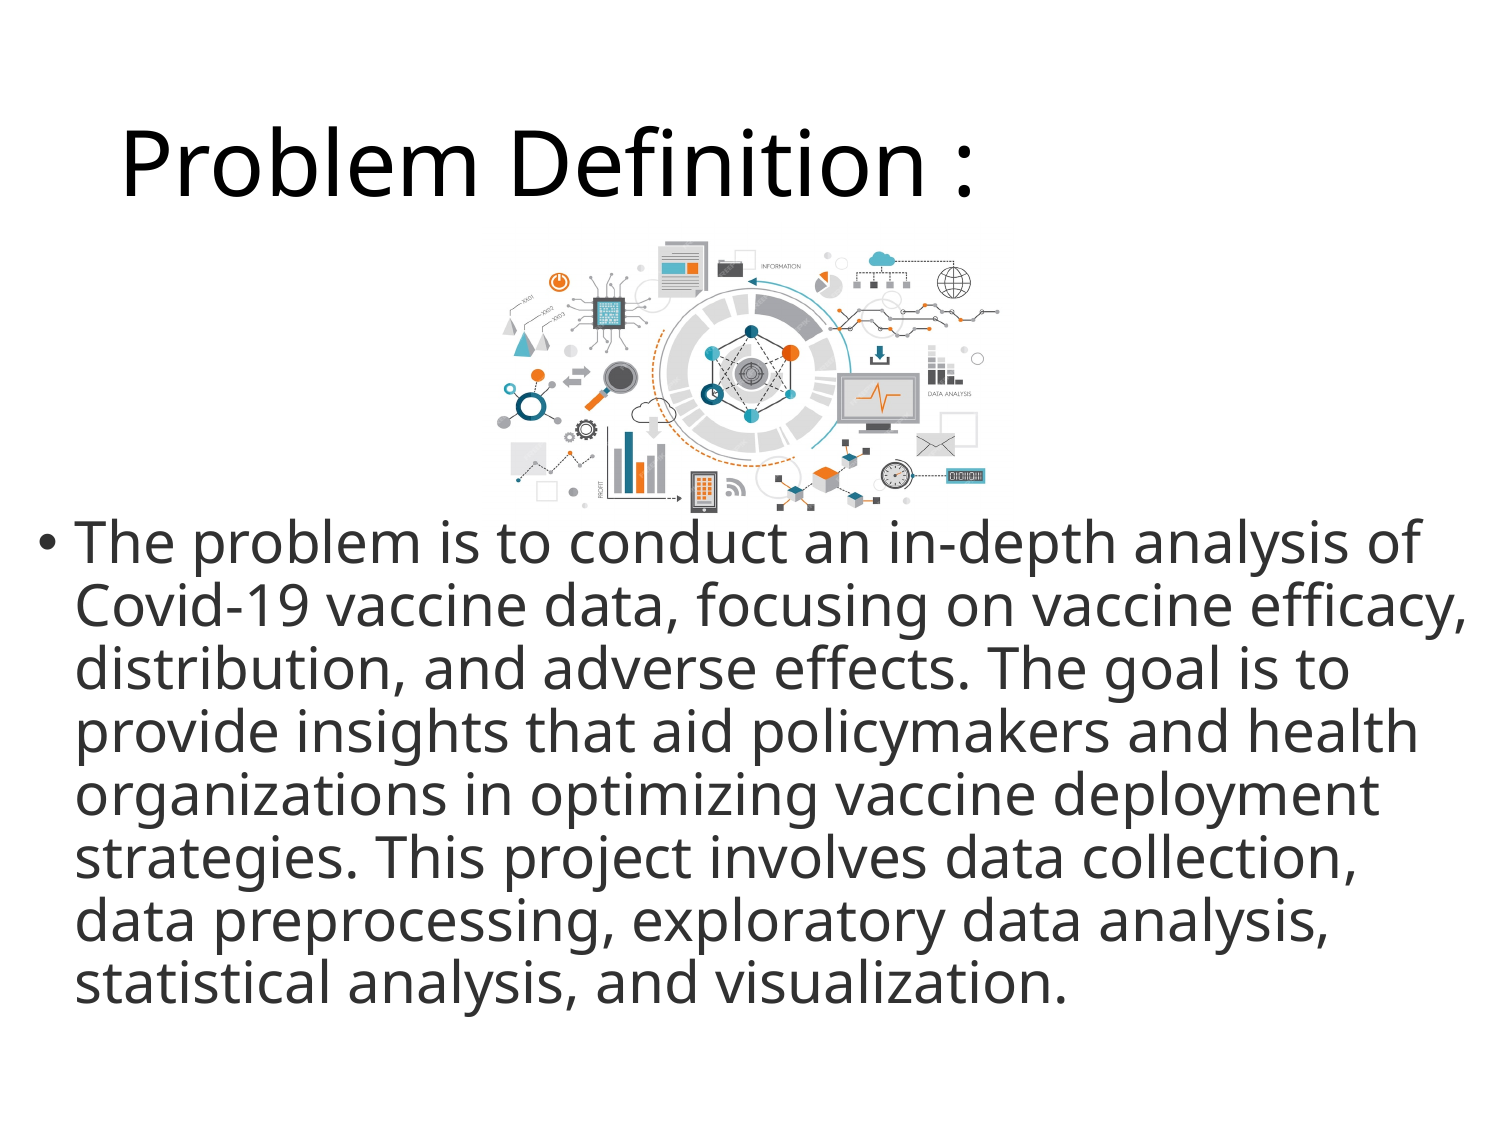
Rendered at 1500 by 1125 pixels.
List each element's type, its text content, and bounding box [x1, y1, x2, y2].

title Problem Definition : [103, 56, 1301, 278]
picture [482, 222, 1014, 532]
list The problem is to conduct an in-depth analysis of Covid-19 vaccine data, focusing on vaccine efficacy, distribution, and adverse effects. The goal is to provide insights that aid policymakers and health organizations in optimizing vaccine deployment strategies. This project involves data collection, data preprocessing, exploratory data analysis, statistical analysis, and visualization. [22, 505, 1500, 1093]
